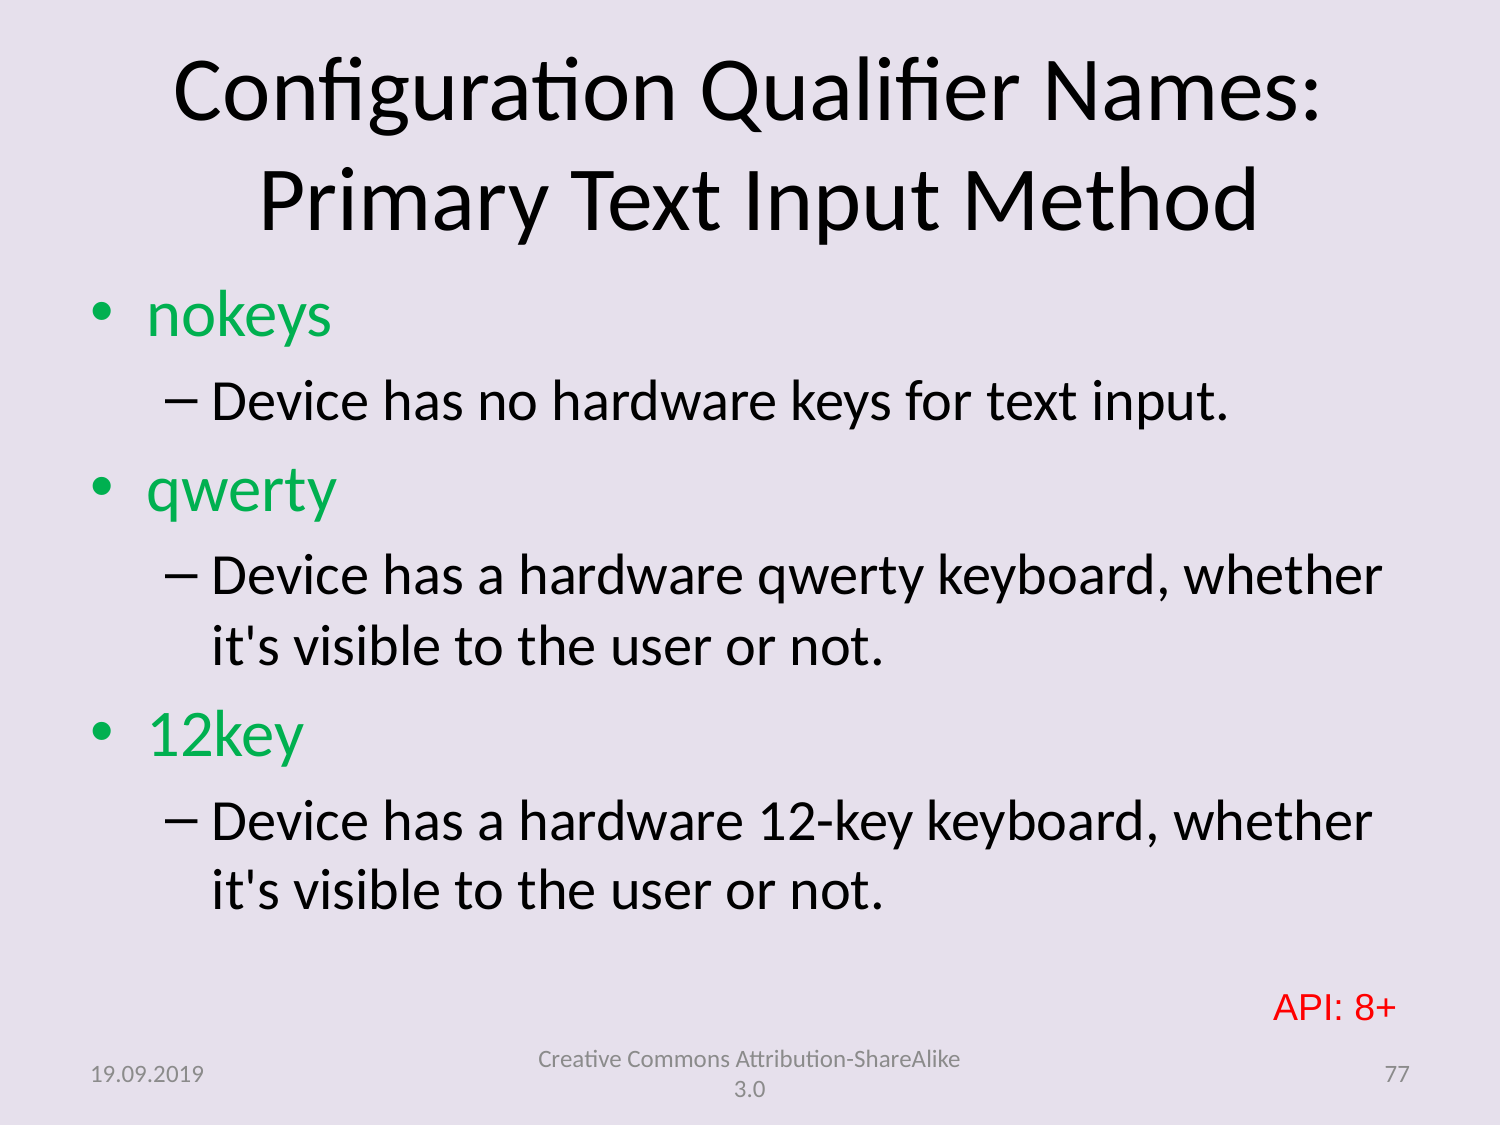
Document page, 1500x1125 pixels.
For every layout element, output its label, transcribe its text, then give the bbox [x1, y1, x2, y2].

list nokeys Device has no hardware keys for text input. qwerty Device has a hardware qwerty keyboard, whether it's visible to the user or not. 12key Device has a hardware 12-key keyboard, whether it's visible to the user or not. [74, 262, 1426, 1006]
title Configuration Qualifier Names: Primary Text Input Method [74, 44, 1426, 233]
footer Creative Commons Attribution-ShareAlike 3.0 [512, 1042, 988, 1103]
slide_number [75, 1042, 425, 1103]
slide_number 77 [1074, 1042, 1425, 1103]
text_box API: 8+ [1258, 976, 1413, 1036]
